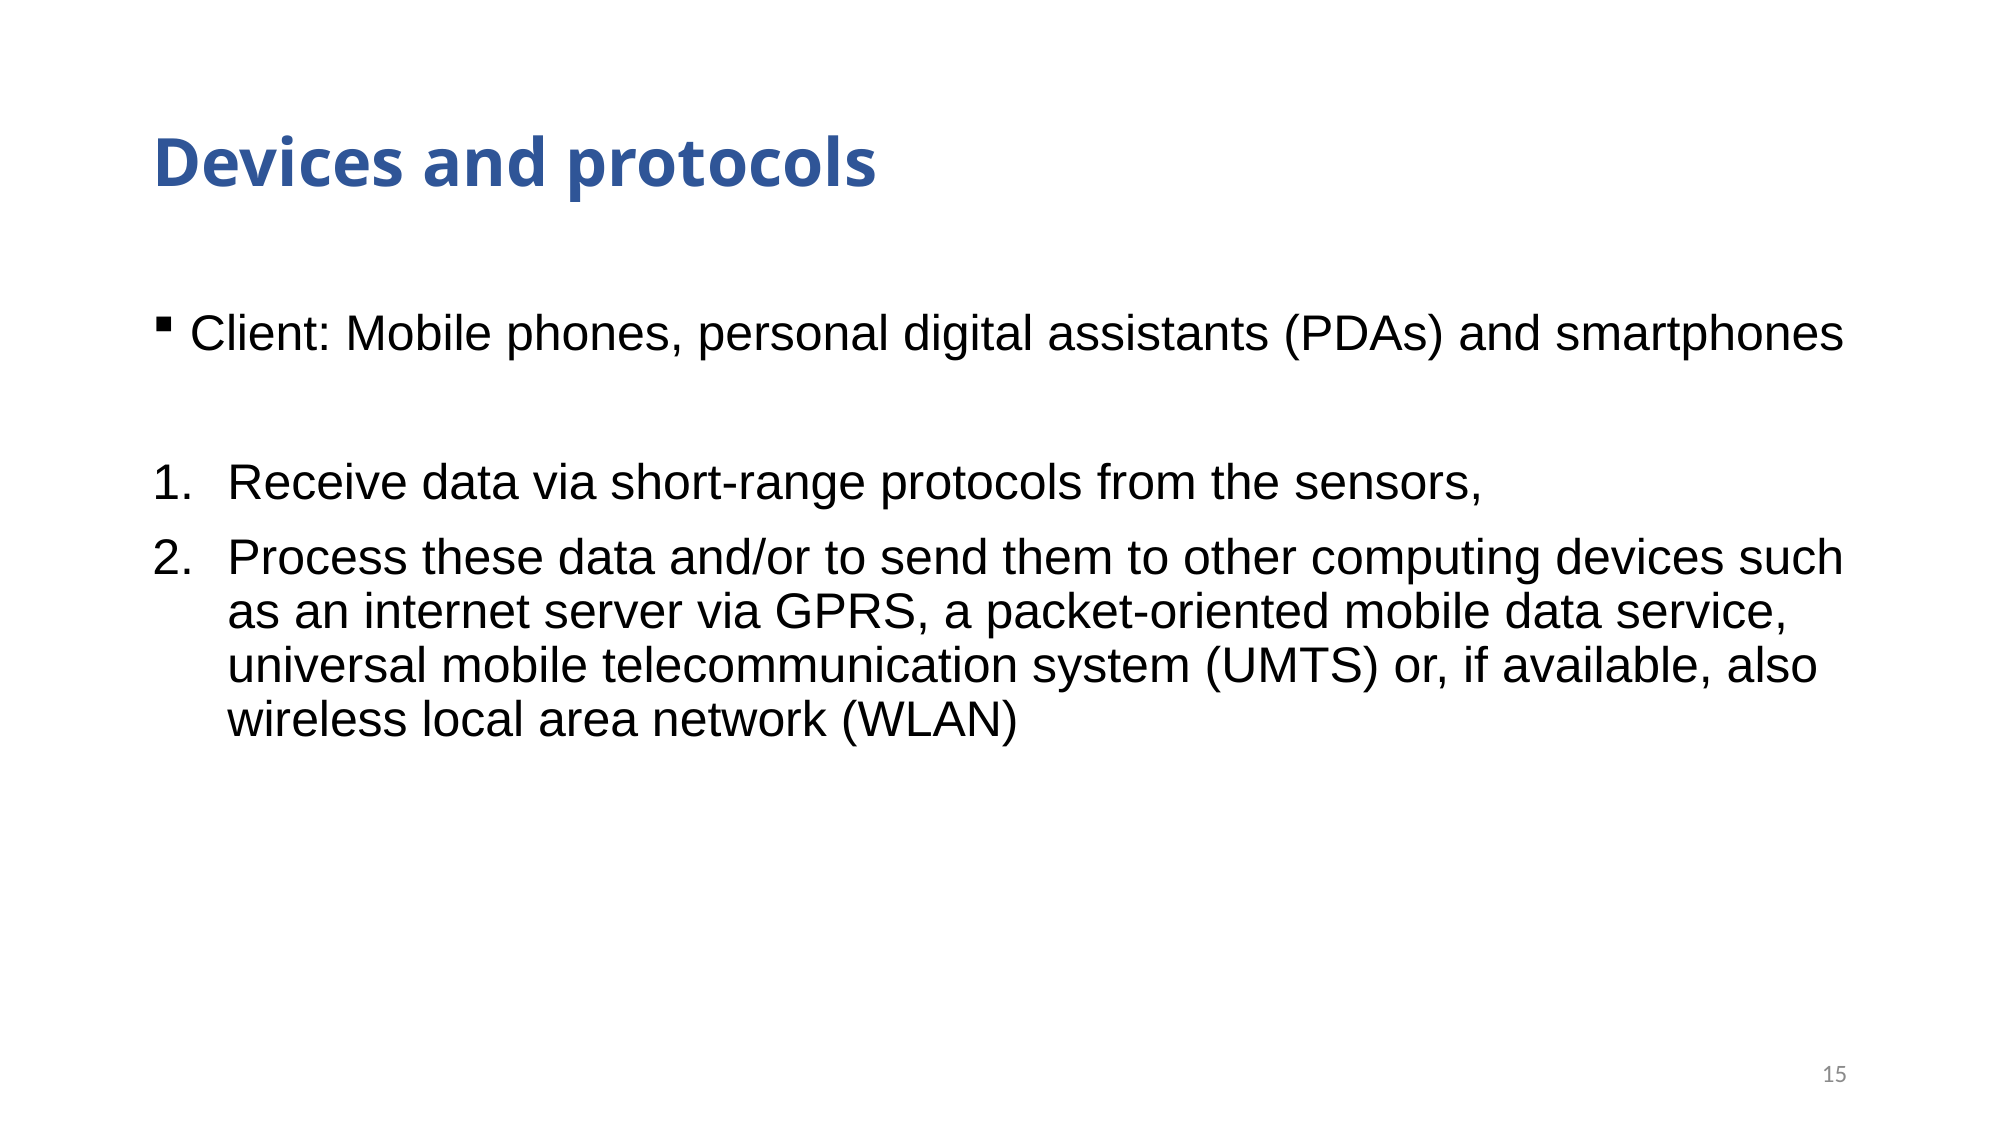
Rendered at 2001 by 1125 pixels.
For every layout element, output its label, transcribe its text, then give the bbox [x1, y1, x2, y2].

slide_number 15 [1412, 1042, 1863, 1103]
title Devices and protocols [137, 59, 1863, 278]
list Client: Mobile phones, personal digital assistants (PDAs) and smartphones Receive data via short-range protocols from the sensors, Process these data and/or to send them to other computing devices such as an internet server via GPRS, a packet-oriented mobile data service, universal mobile telecommunication system (UMTS) or, if available, also wireless local area network (WLAN) [137, 299, 1863, 1014]
